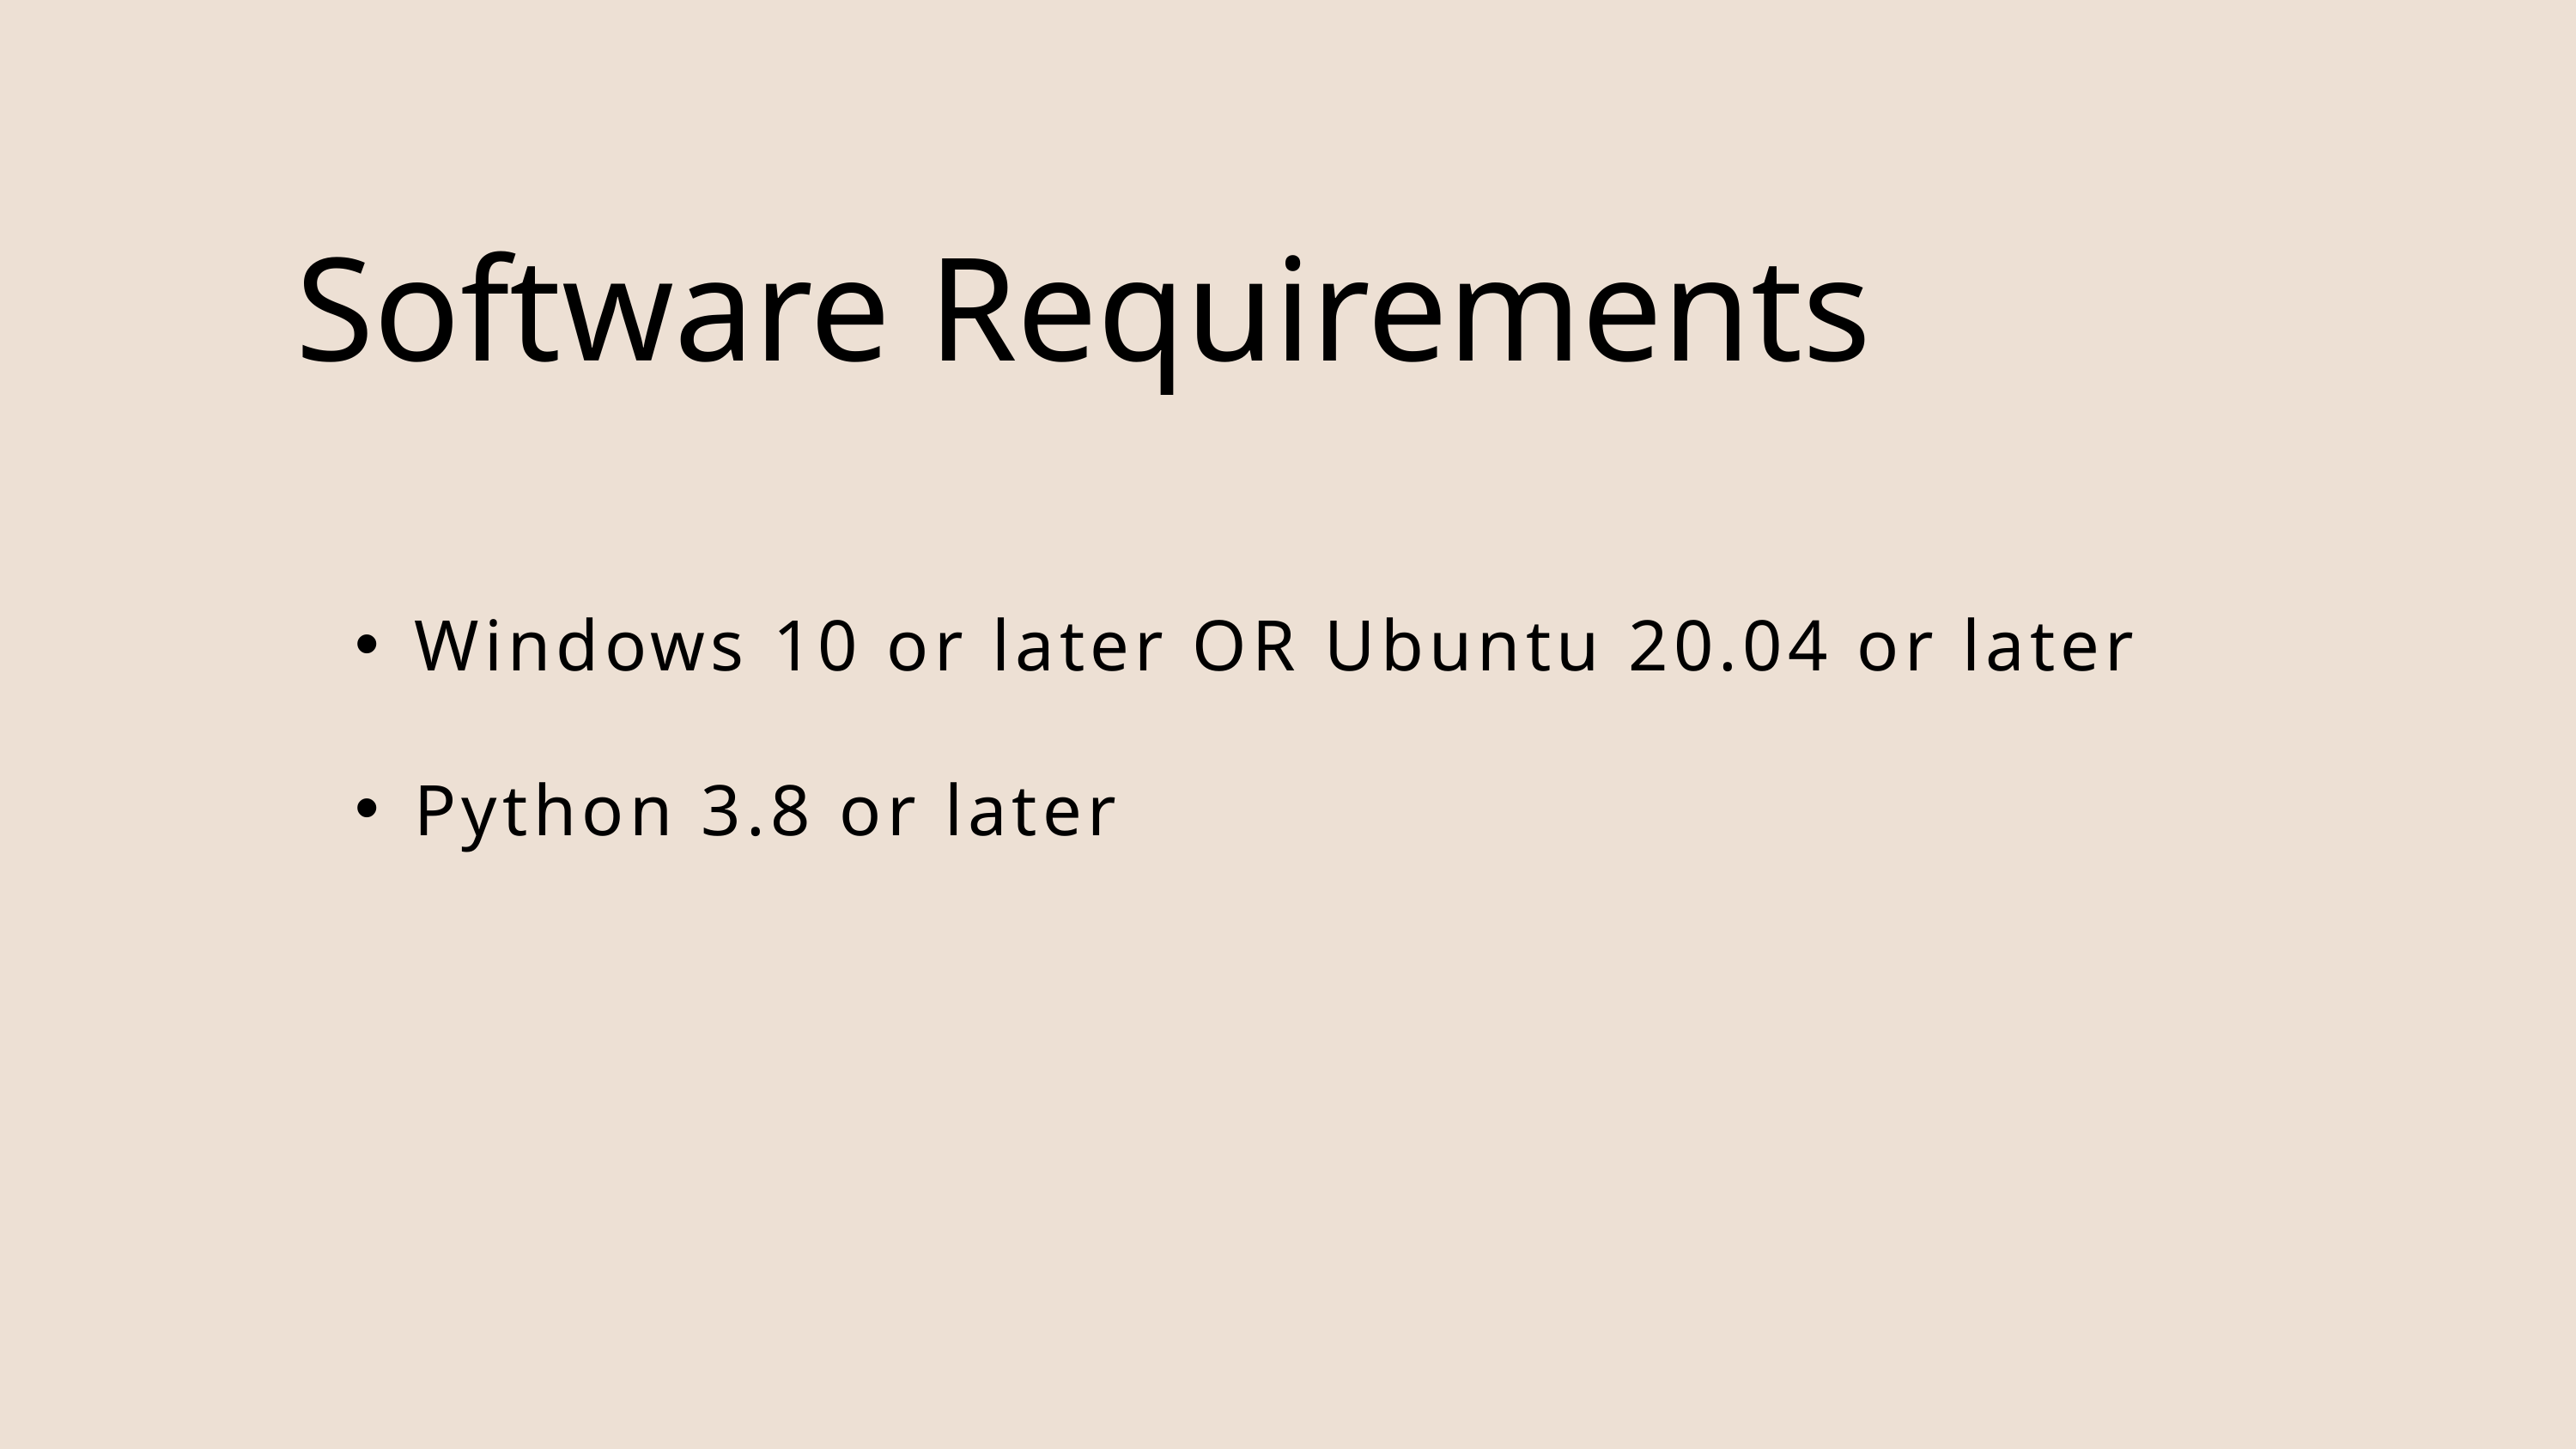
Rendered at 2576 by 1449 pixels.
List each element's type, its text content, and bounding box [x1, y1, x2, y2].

text_box Windows 10 or later OR Ubuntu 20.04 or later Python 3.8 or later [295, 520, 2281, 1015]
text_box Software Requirements [295, 217, 2280, 390]
